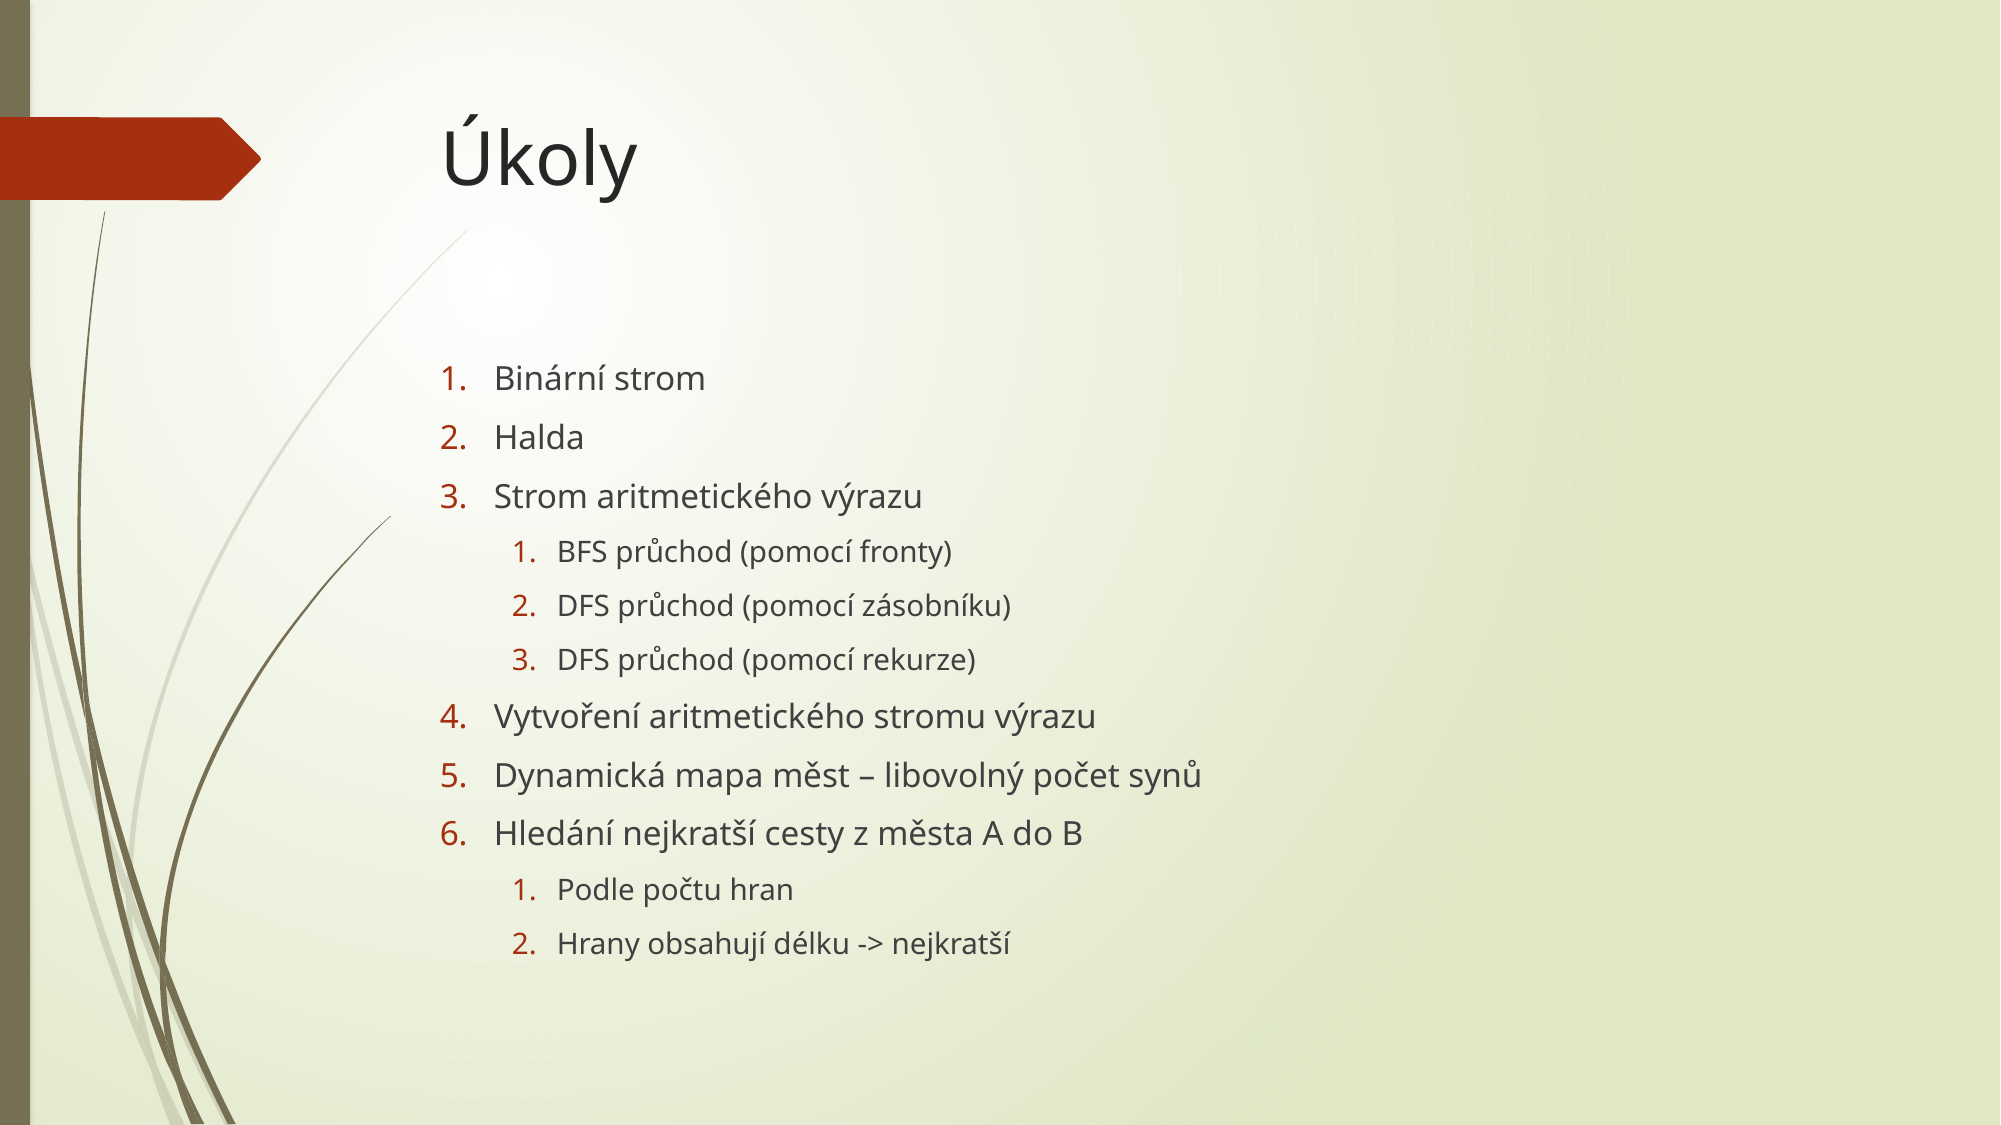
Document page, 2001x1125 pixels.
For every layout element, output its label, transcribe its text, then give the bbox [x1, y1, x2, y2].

title Úkoly [425, 102, 1888, 313]
list Binární strom Halda Strom aritmetického výrazu BFS průchod (pomocí fronty) DFS průchod (pomocí zásobníku) DFS průchod (pomocí rekurze) Vytvoření aritmetického stromu výrazu Dynamická mapa měst – libovolný počet synů Hledání nejkratší cesty z města A do B Podle počtu hran Hrany obsahují délku -> nejkratší [424, 350, 1888, 970]
